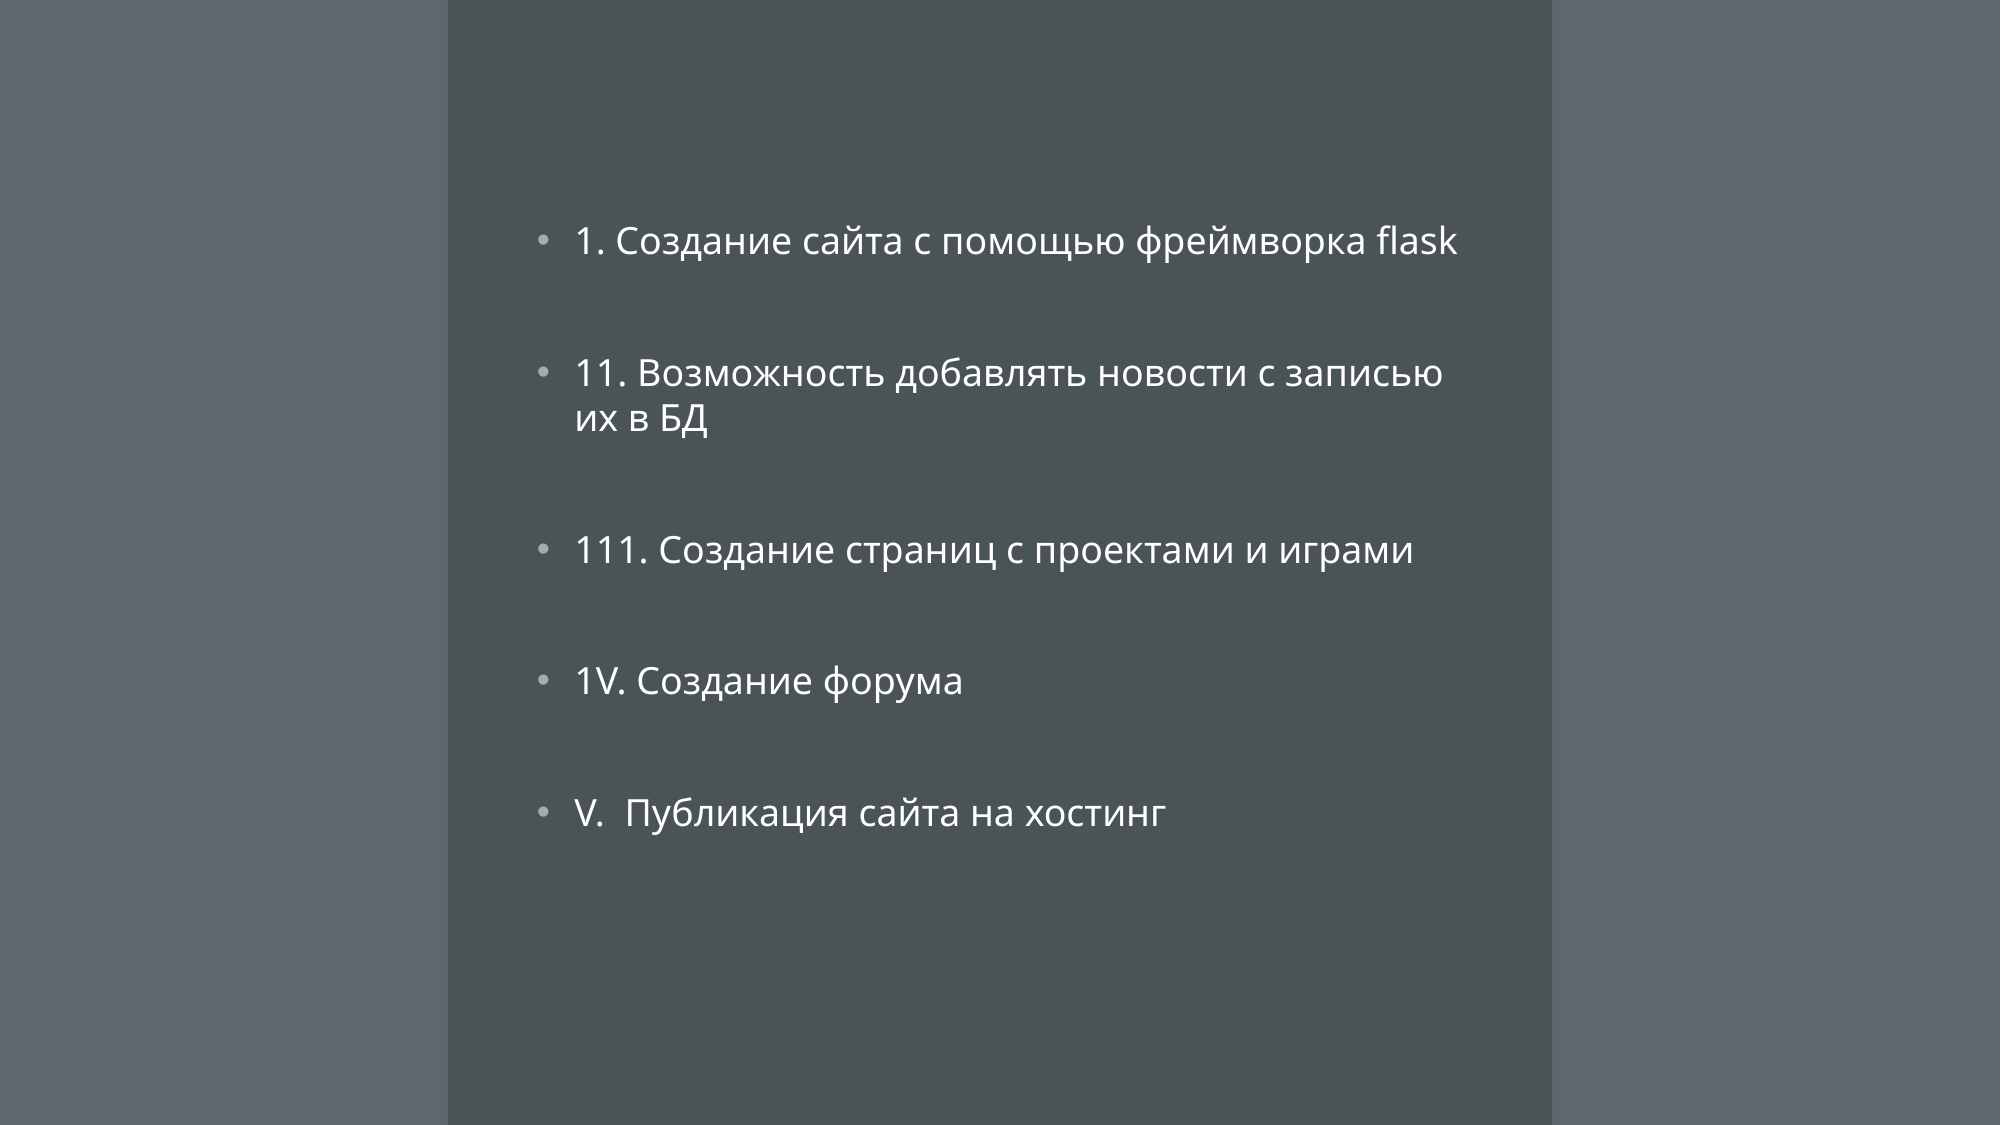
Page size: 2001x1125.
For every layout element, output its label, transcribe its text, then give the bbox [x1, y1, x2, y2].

list 1. Создание сайта с помощью фреймворка flask 11. Возможность добавлять новости с записью их в БД 111. Создание страниц с проектами и играми 1V. Создание форума V. Публикация сайта на хостинг [521, 209, 1480, 915]
text_box [447, 0, 1553, 1125]
